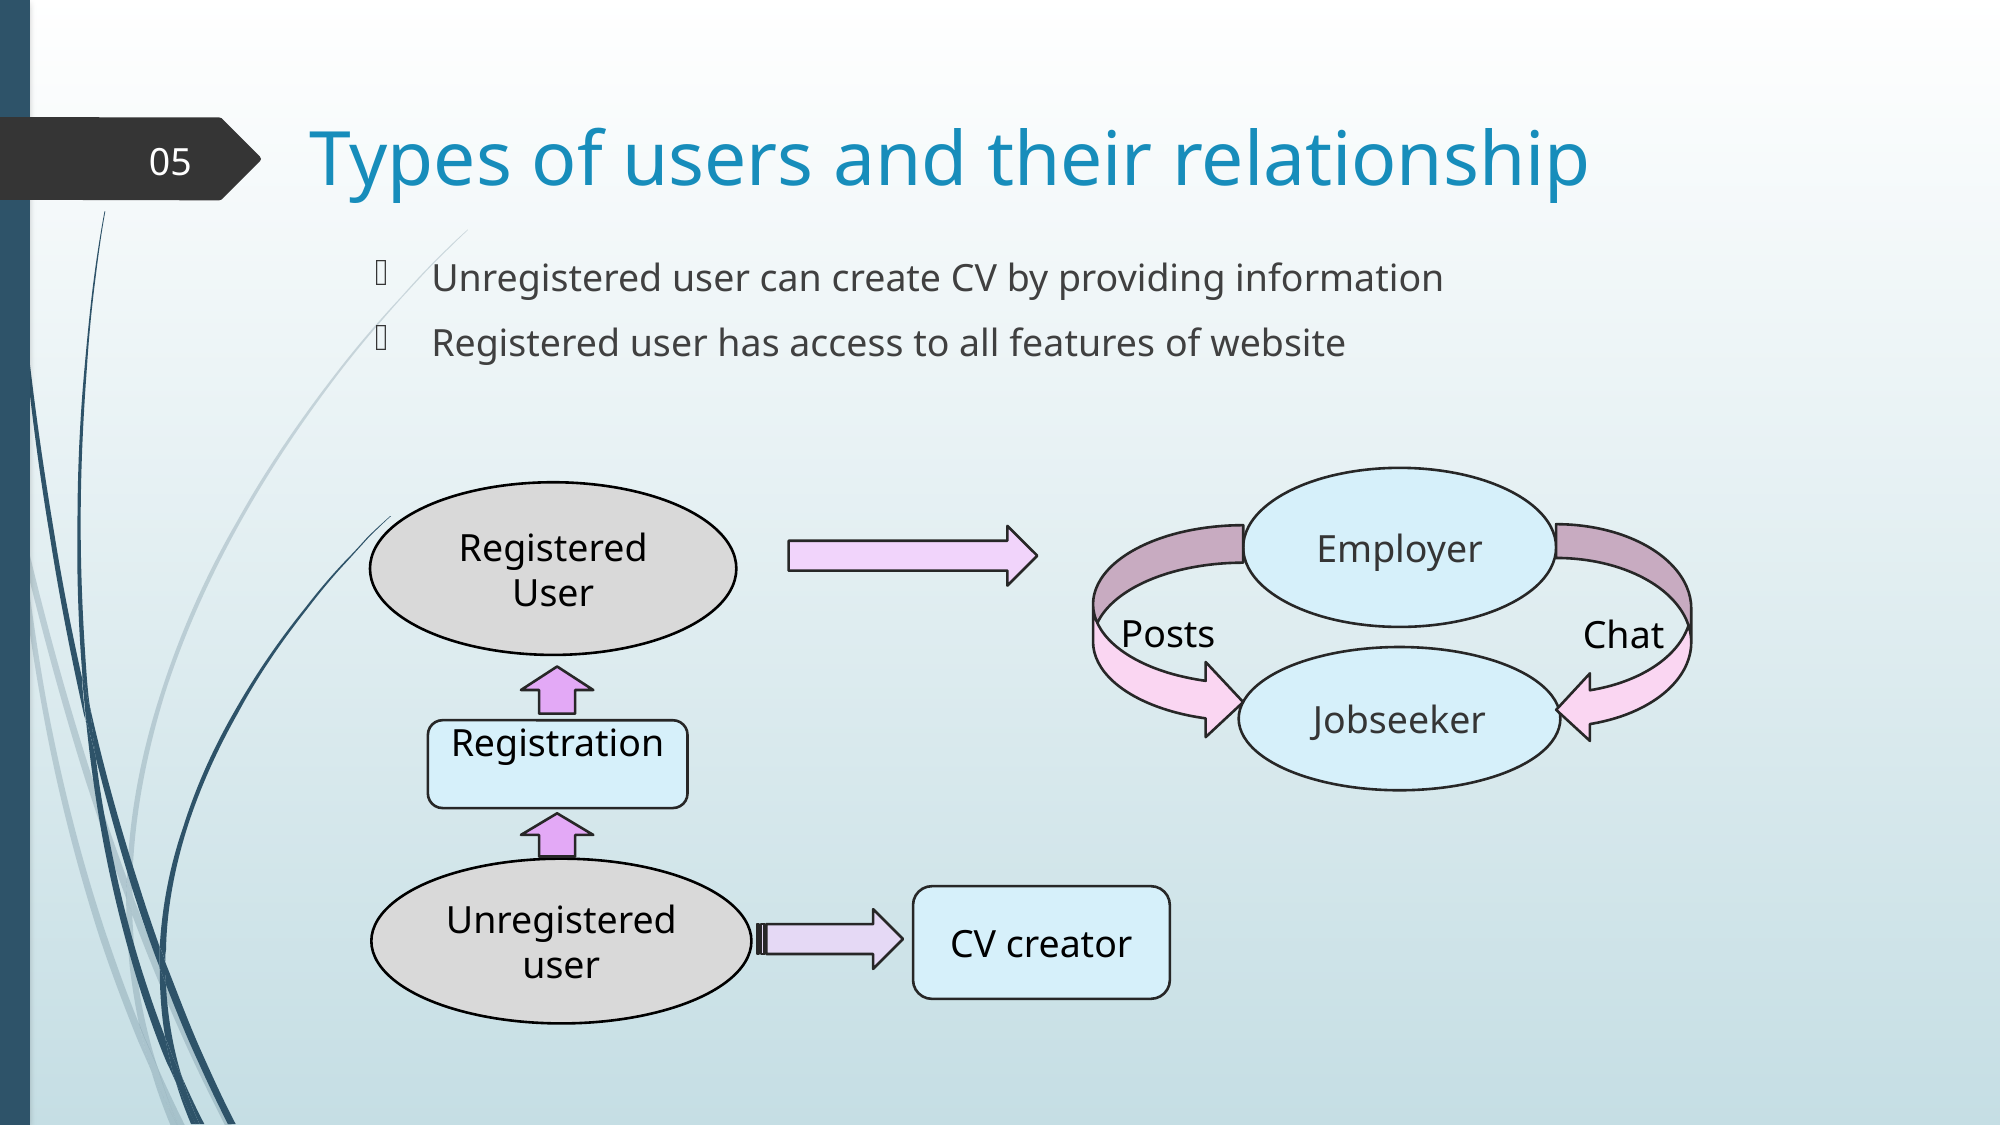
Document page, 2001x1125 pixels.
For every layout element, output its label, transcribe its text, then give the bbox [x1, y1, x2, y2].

text_box Employer [1245, 466, 1556, 629]
text_box CV creator [911, 884, 1172, 1001]
text_box Posts [1091, 523, 1245, 739]
text_box Chat [1554, 522, 1693, 743]
text_box [519, 665, 595, 715]
list Unregistered user can create CV by providing information Registered user has access to all features of website [359, 313, 1823, 1109]
text_box 05 [129, 130, 212, 191]
text_box [787, 524, 1039, 587]
text_box [756, 908, 904, 971]
title Types of users and their relationship [294, 102, 1888, 313]
text_box [519, 812, 595, 858]
text_box Registered User [368, 480, 738, 657]
text_box Unregistered user [370, 857, 753, 1025]
text_box Jobseeker [1237, 645, 1562, 792]
text_box Registration [426, 718, 689, 810]
